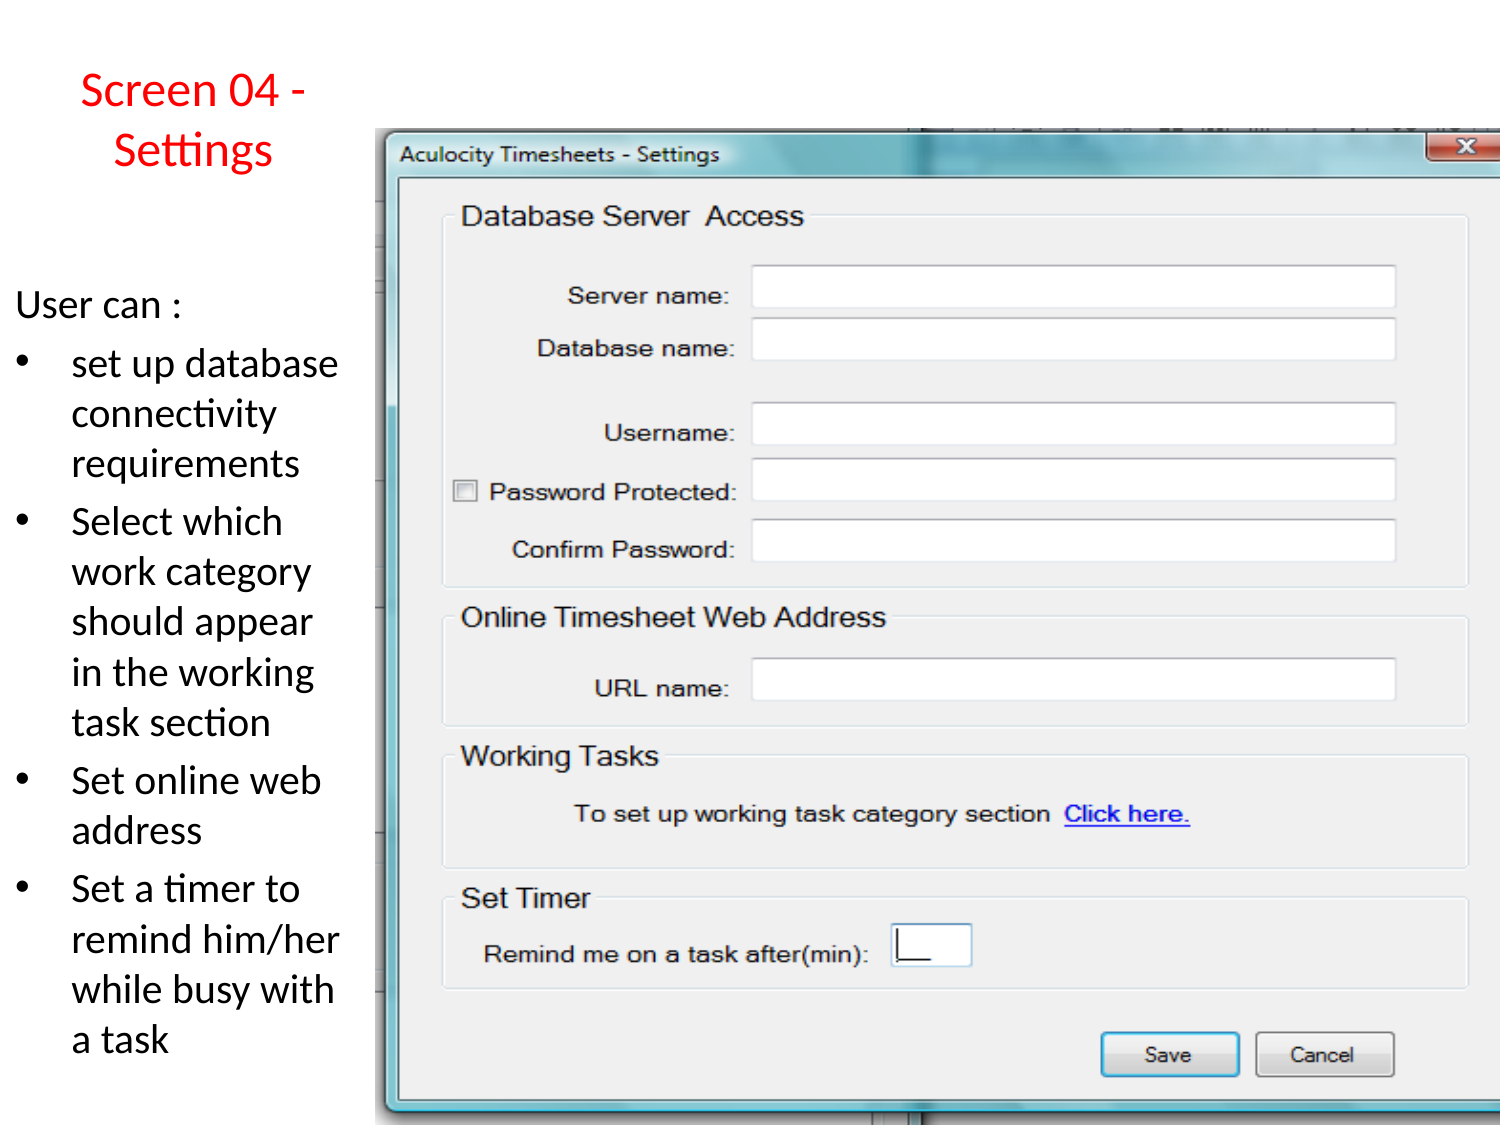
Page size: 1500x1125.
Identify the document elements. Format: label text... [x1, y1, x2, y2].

list User can : set up database connectivity requirements Select which work category should appear in the working task section Set online web address Set a timer to remind him/her while busy with a task [0, 269, 359, 1090]
picture [374, 128, 1500, 1125]
title Screen 04 - Settings [0, 0, 387, 233]
